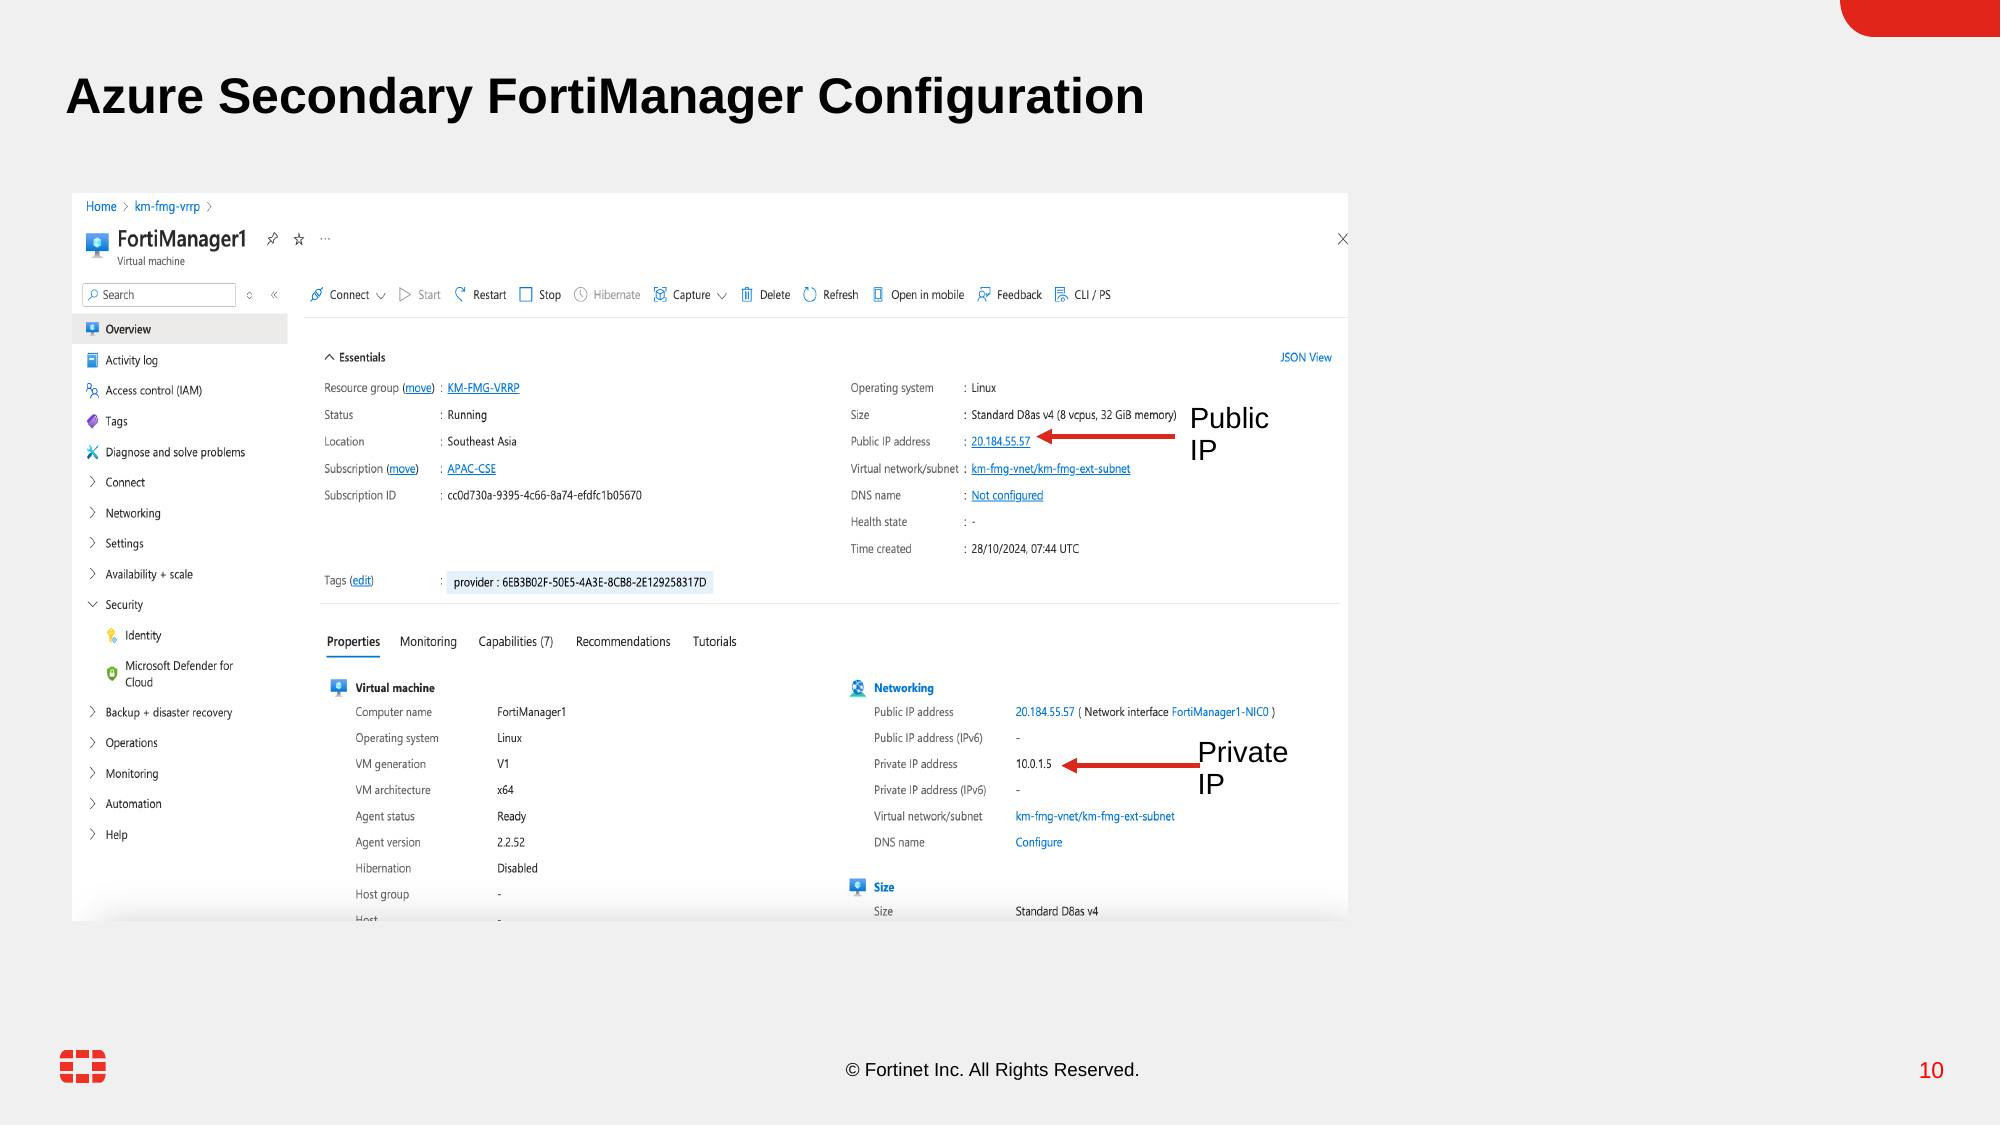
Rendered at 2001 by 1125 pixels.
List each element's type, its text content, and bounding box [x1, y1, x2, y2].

picture [72, 193, 1348, 921]
title Azure Secondary FortiManager Configuration [50, 53, 1776, 142]
